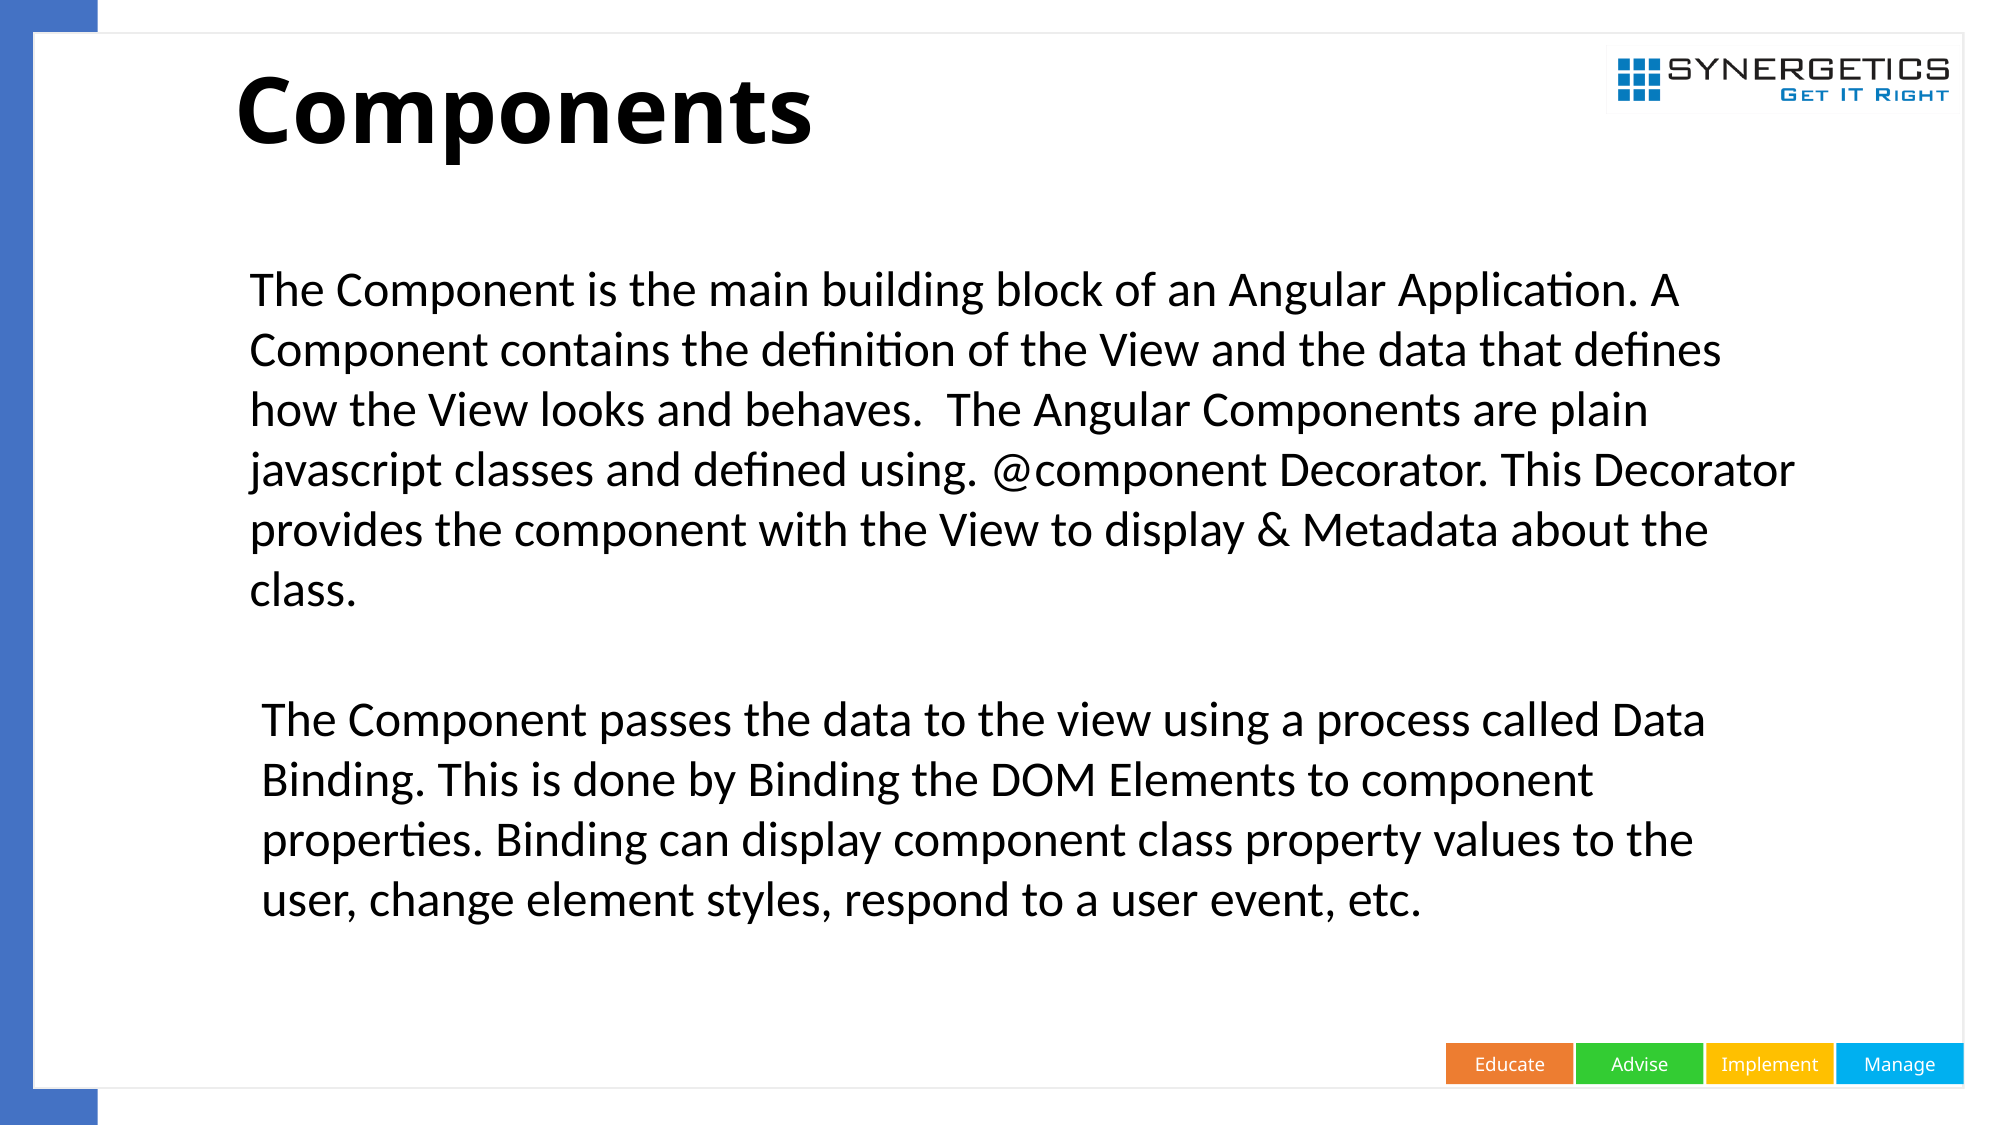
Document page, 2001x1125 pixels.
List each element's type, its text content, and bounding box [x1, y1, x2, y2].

text_box The Component passes the data to the view using a process called Data Binding. This is done by Binding the DOM Elements to component properties. Binding can display component class property values to the user, change element styles, respond to a user event, etc. [246, 679, 1758, 934]
text_box The Component is the main building block of an Angular Application. A Component contains the definition of the View and the data that defines how the View looks and behaves. The Angular Components are plain javascript classes and defined using. @component Decorator. This Decorator provides the component with the View to display & Metadata about the class. [234, 248, 1829, 624]
picture [1606, 45, 1960, 114]
title Components [219, 59, 1945, 278]
